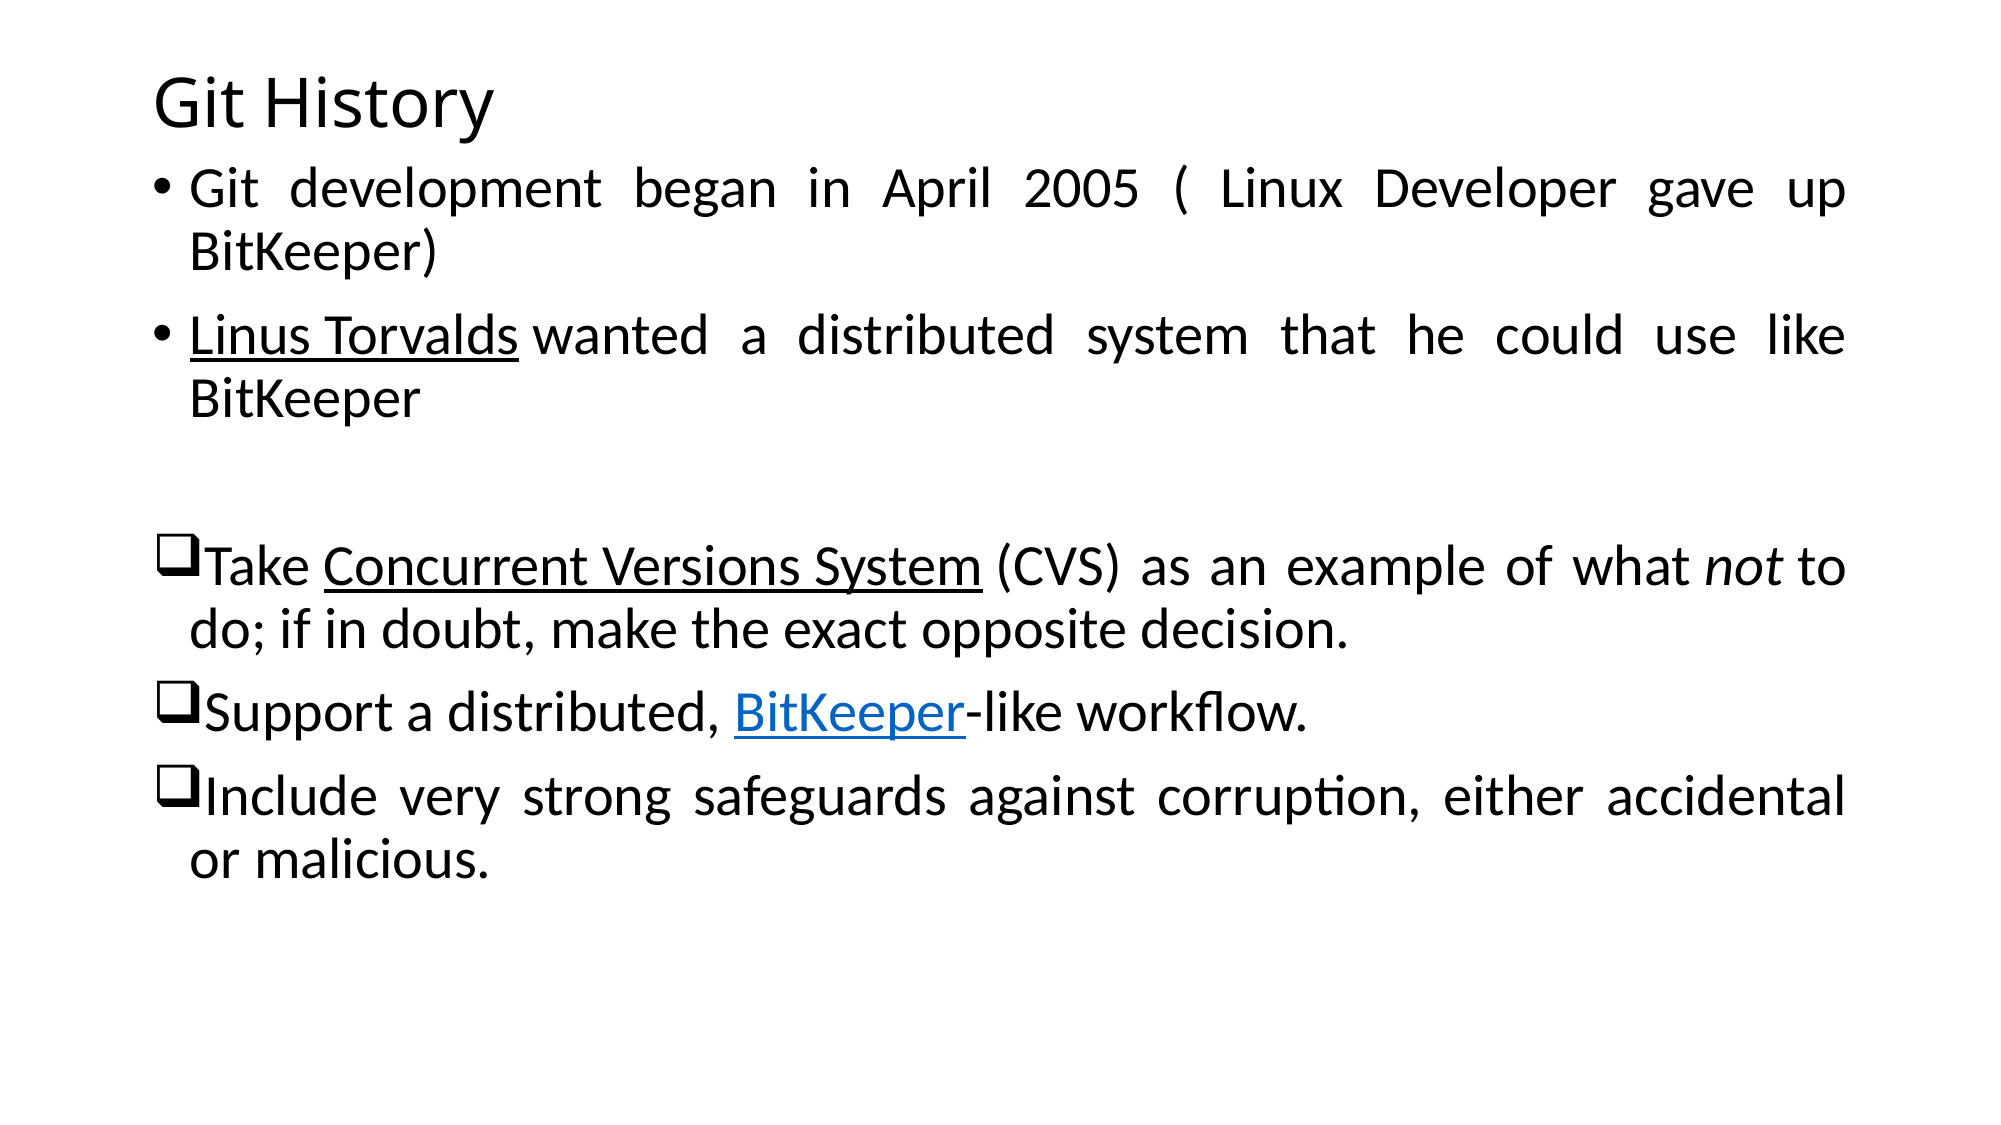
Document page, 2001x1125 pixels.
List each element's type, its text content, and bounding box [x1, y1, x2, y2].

title Git History [137, 59, 1863, 149]
list Git development began in April 2005 ( Linux Developer gave up BitKeeper) Linus Torvalds wanted a distributed system that he could use like BitKeeper Take Concurrent Versions System (CVS) as an example of what not to do; if in doubt, make the exact opposite decision. Support a distributed, BitKeeper-like workflow. Include very strong safeguards against corruption, either accidental or malicious. [137, 149, 1863, 1014]
